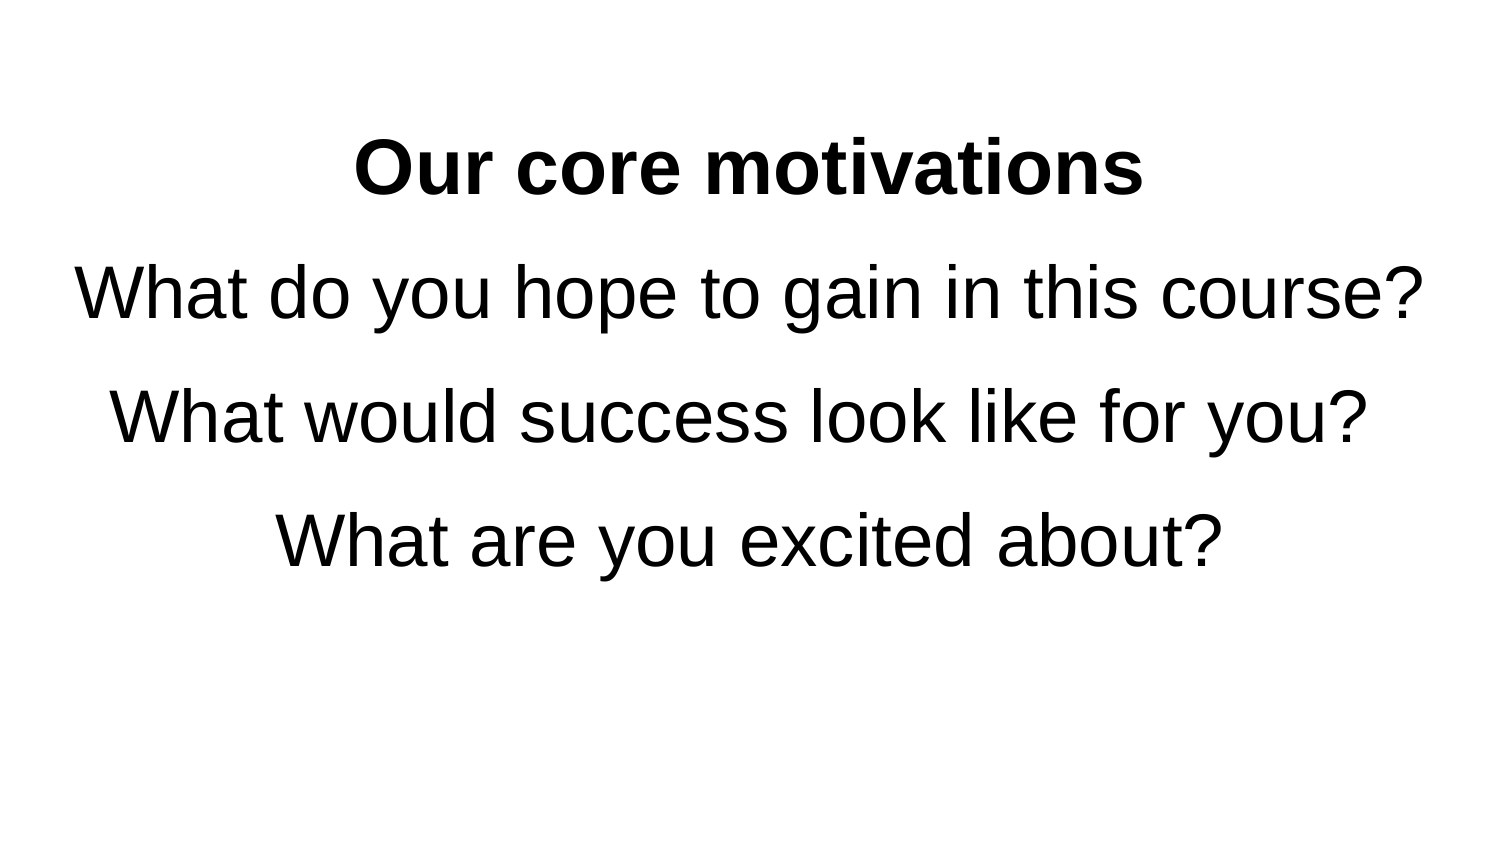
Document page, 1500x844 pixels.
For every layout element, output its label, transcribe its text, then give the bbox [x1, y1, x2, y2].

title Our core motivations What do you hope to gain in this course? What would success look like for you? What are you excited about? [51, 259, 1449, 597]
